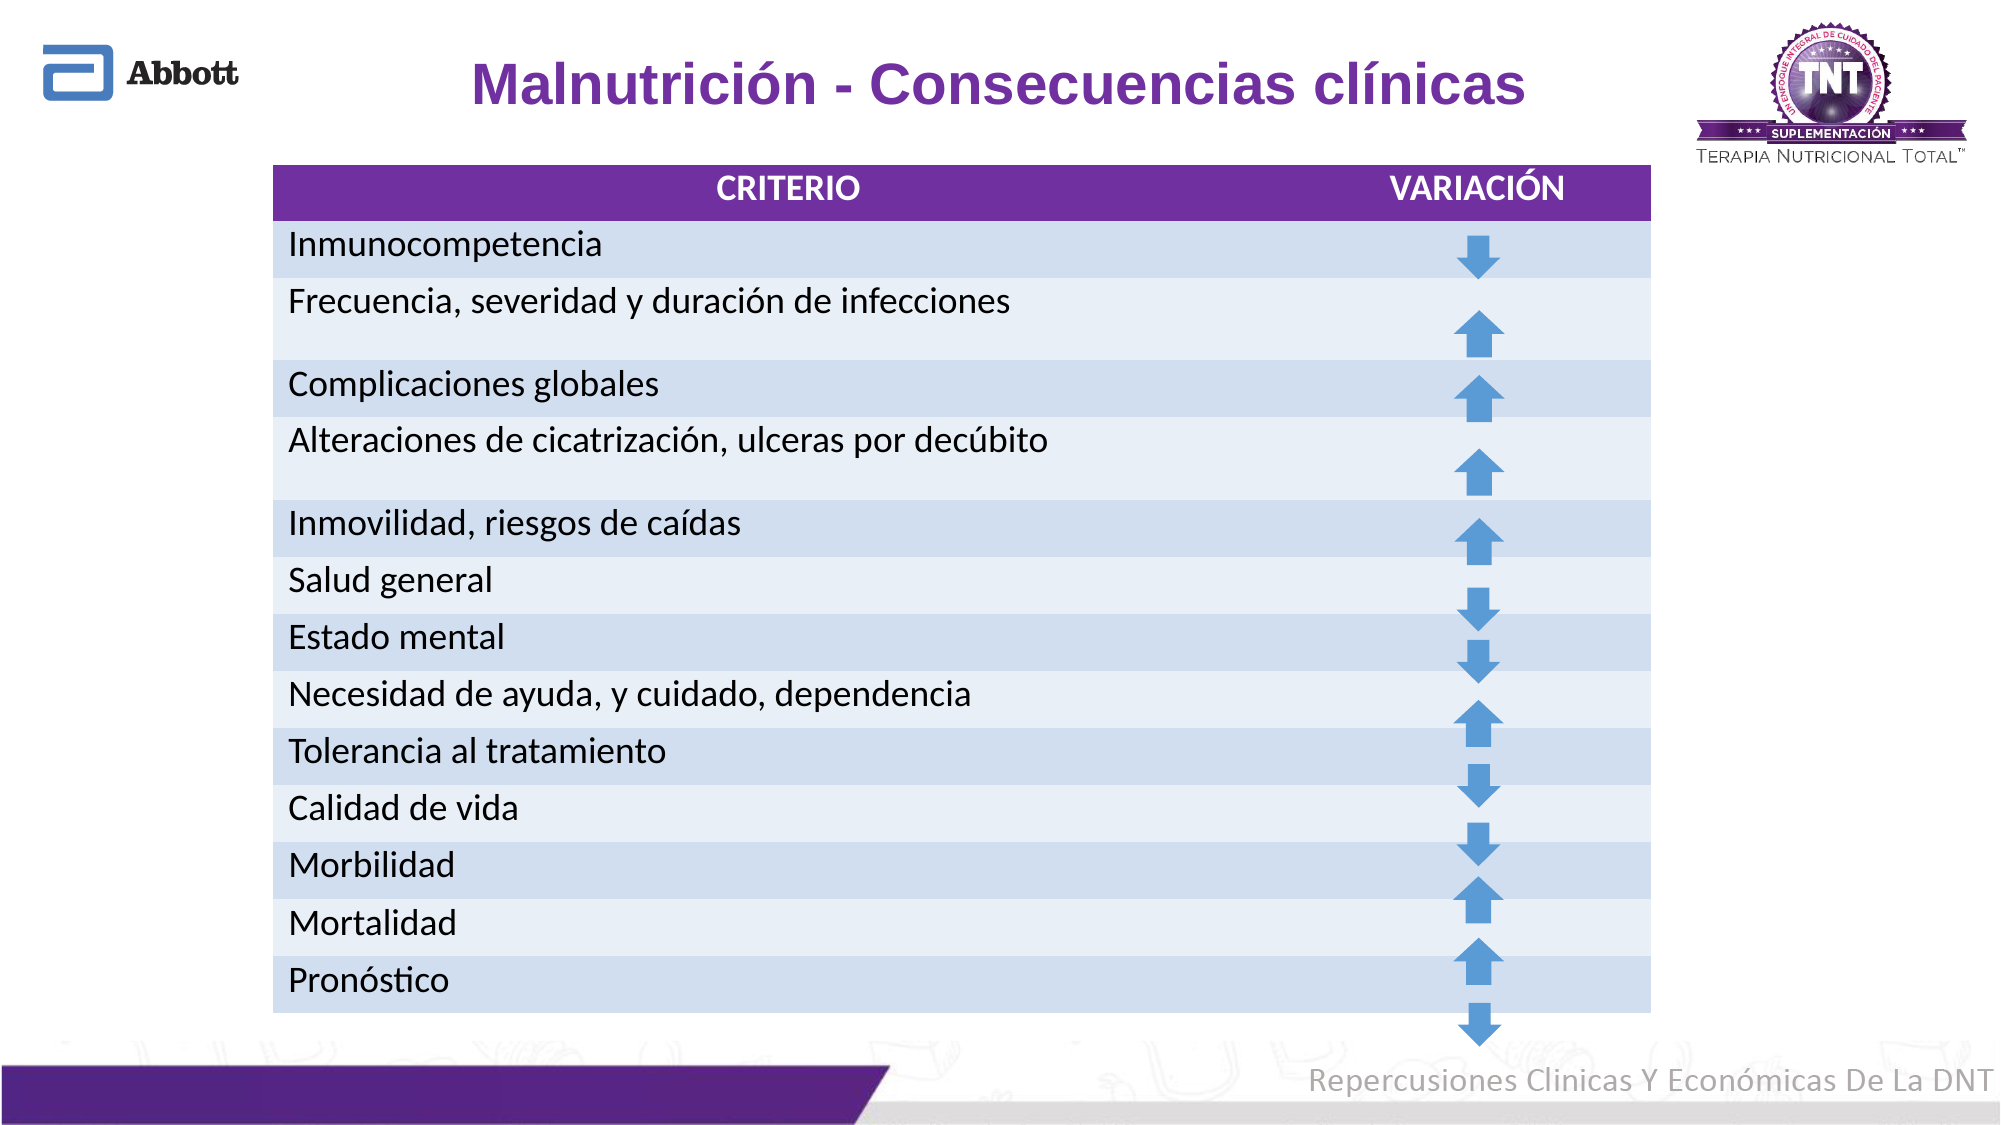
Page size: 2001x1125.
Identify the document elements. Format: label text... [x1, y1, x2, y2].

text_box [1455, 1001, 1505, 1049]
table_header CRITERIO [273, 165, 1304, 221]
table_cell [1304, 956, 1651, 1013]
text_box [1453, 821, 1503, 868]
table_cell [1304, 278, 1651, 360]
table_cell [1304, 671, 1651, 728]
text_box [1451, 516, 1507, 567]
text_box [1451, 308, 1508, 359]
table_cell [1304, 417, 1651, 500]
table_cell [1304, 360, 1651, 417]
table_cell Inmunocompetencia [273, 221, 1304, 278]
table_cell Estado mental [273, 614, 1304, 671]
table_cell Calidad de vida [273, 785, 1304, 842]
text_box [1453, 234, 1503, 281]
table_cell Necesidad de ayuda, y cuidado, dependencia [273, 671, 1304, 728]
text_box [1451, 373, 1508, 424]
table_cell Tolerancia al tratamiento [273, 728, 1304, 785]
table_header VARIACIÓN [1304, 165, 1651, 221]
table_cell Salud general [273, 557, 1304, 614]
table_cell [1304, 728, 1651, 785]
text_box [1453, 638, 1503, 686]
table_cell [1304, 785, 1651, 842]
table_cell Frecuencia, severidad y duración de infecciones [273, 278, 1304, 360]
table_cell Complicaciones globales [273, 360, 1304, 417]
table_cell Morbilidad [273, 842, 1304, 899]
text_box [1450, 936, 1507, 986]
table_cell [1304, 899, 1651, 956]
table_cell Pronóstico [273, 956, 1304, 1013]
table_cell Mortalidad [273, 899, 1304, 956]
table_cell [1304, 557, 1651, 614]
table_cell [1304, 500, 1651, 557]
picture [0, 0, 2001, 1125]
table_cell Alteraciones de cicatrización, ulceras por decúbito [273, 417, 1304, 500]
text_box [1454, 763, 1504, 810]
table_cell [1304, 614, 1651, 671]
text_box [1450, 698, 1507, 749]
text_box [1450, 874, 1507, 925]
text_box [1451, 447, 1508, 497]
table_cell [1304, 842, 1651, 899]
table_cell [1304, 221, 1651, 278]
table_cell Inmovilidad, riesgos de caídas [273, 500, 1304, 557]
text_box [1453, 586, 1503, 633]
title Malnutrición - Consecuencias clínicas [0, 26, 2000, 146]
